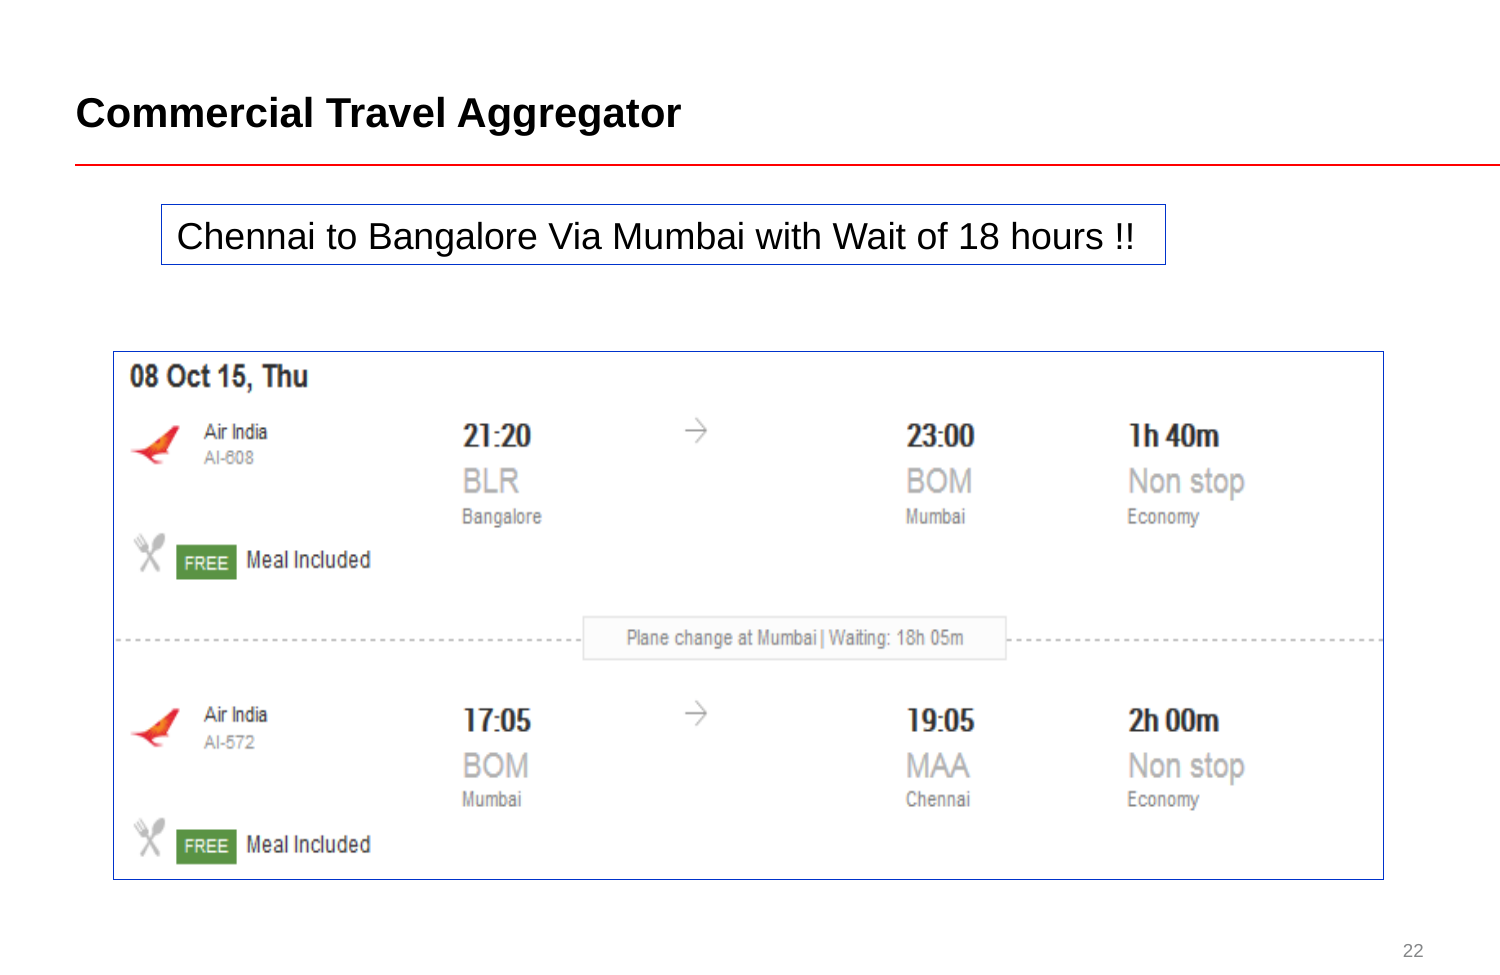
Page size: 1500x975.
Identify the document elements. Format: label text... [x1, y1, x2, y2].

title Commercial Travel Aggregator [75, 67, 1422, 136]
text_box Chennai to Bangalore Via Mumbai with Wait of 18 hours !! [161, 204, 1166, 265]
picture [113, 351, 1384, 880]
